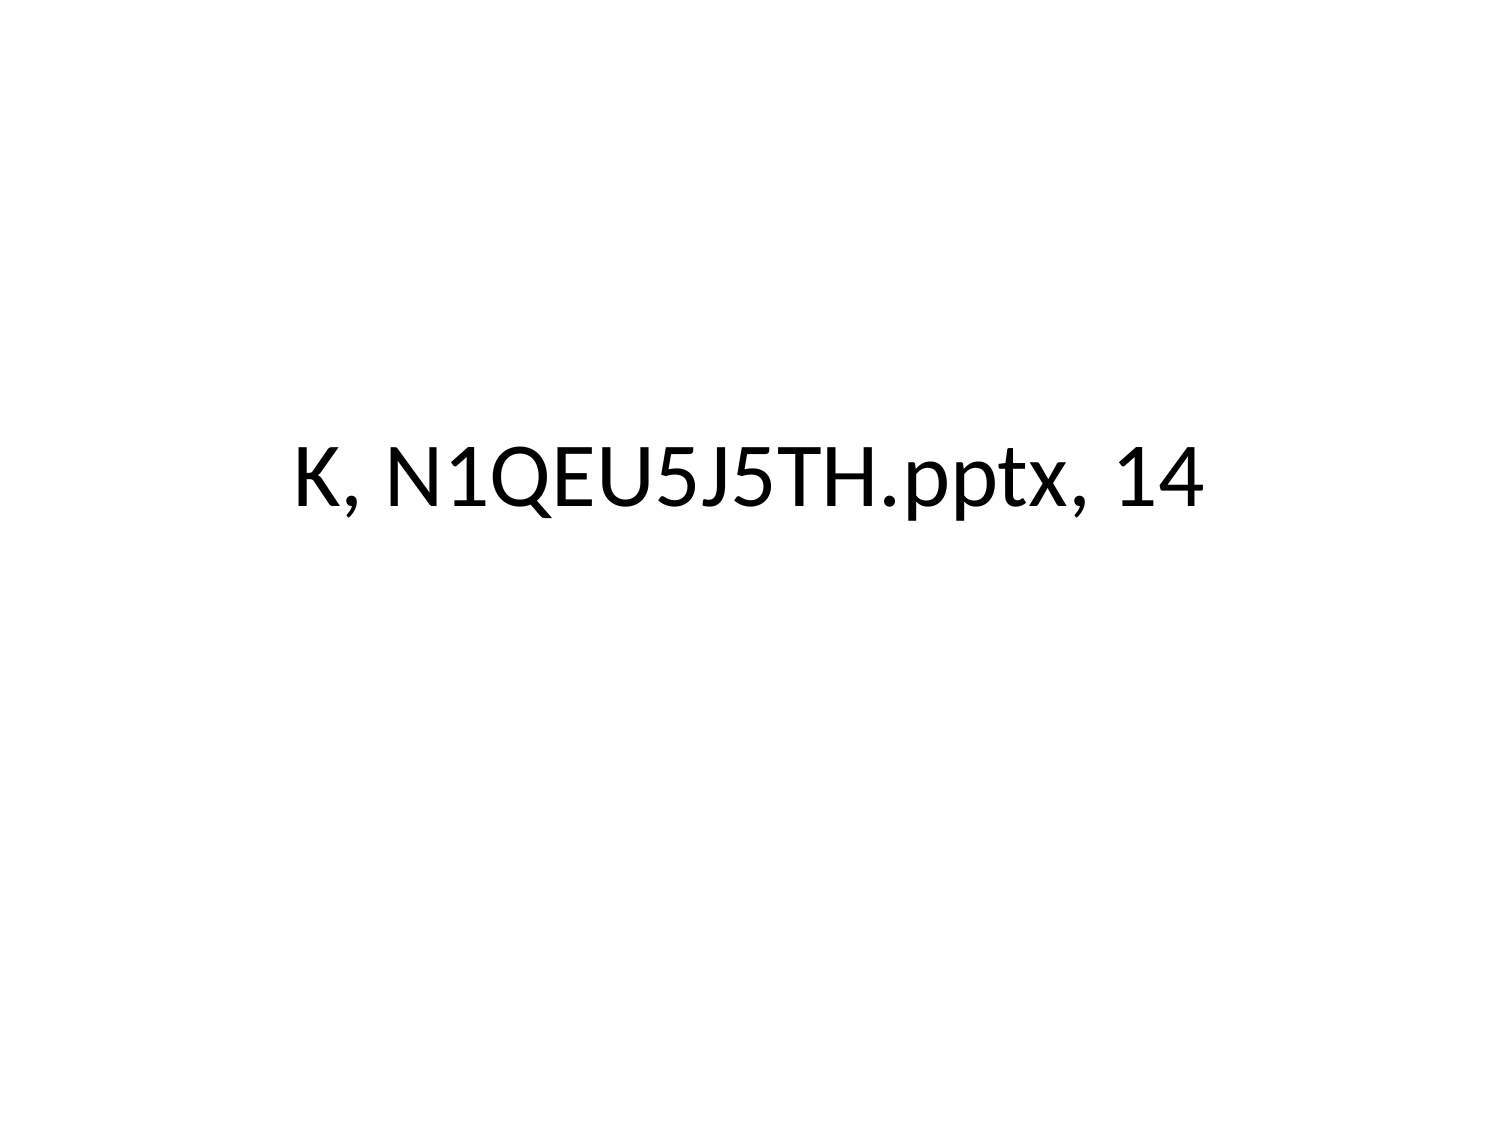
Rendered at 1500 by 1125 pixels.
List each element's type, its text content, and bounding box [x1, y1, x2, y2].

title K, N1QEU5J5TH.pptx, 14 [112, 349, 1388, 591]
